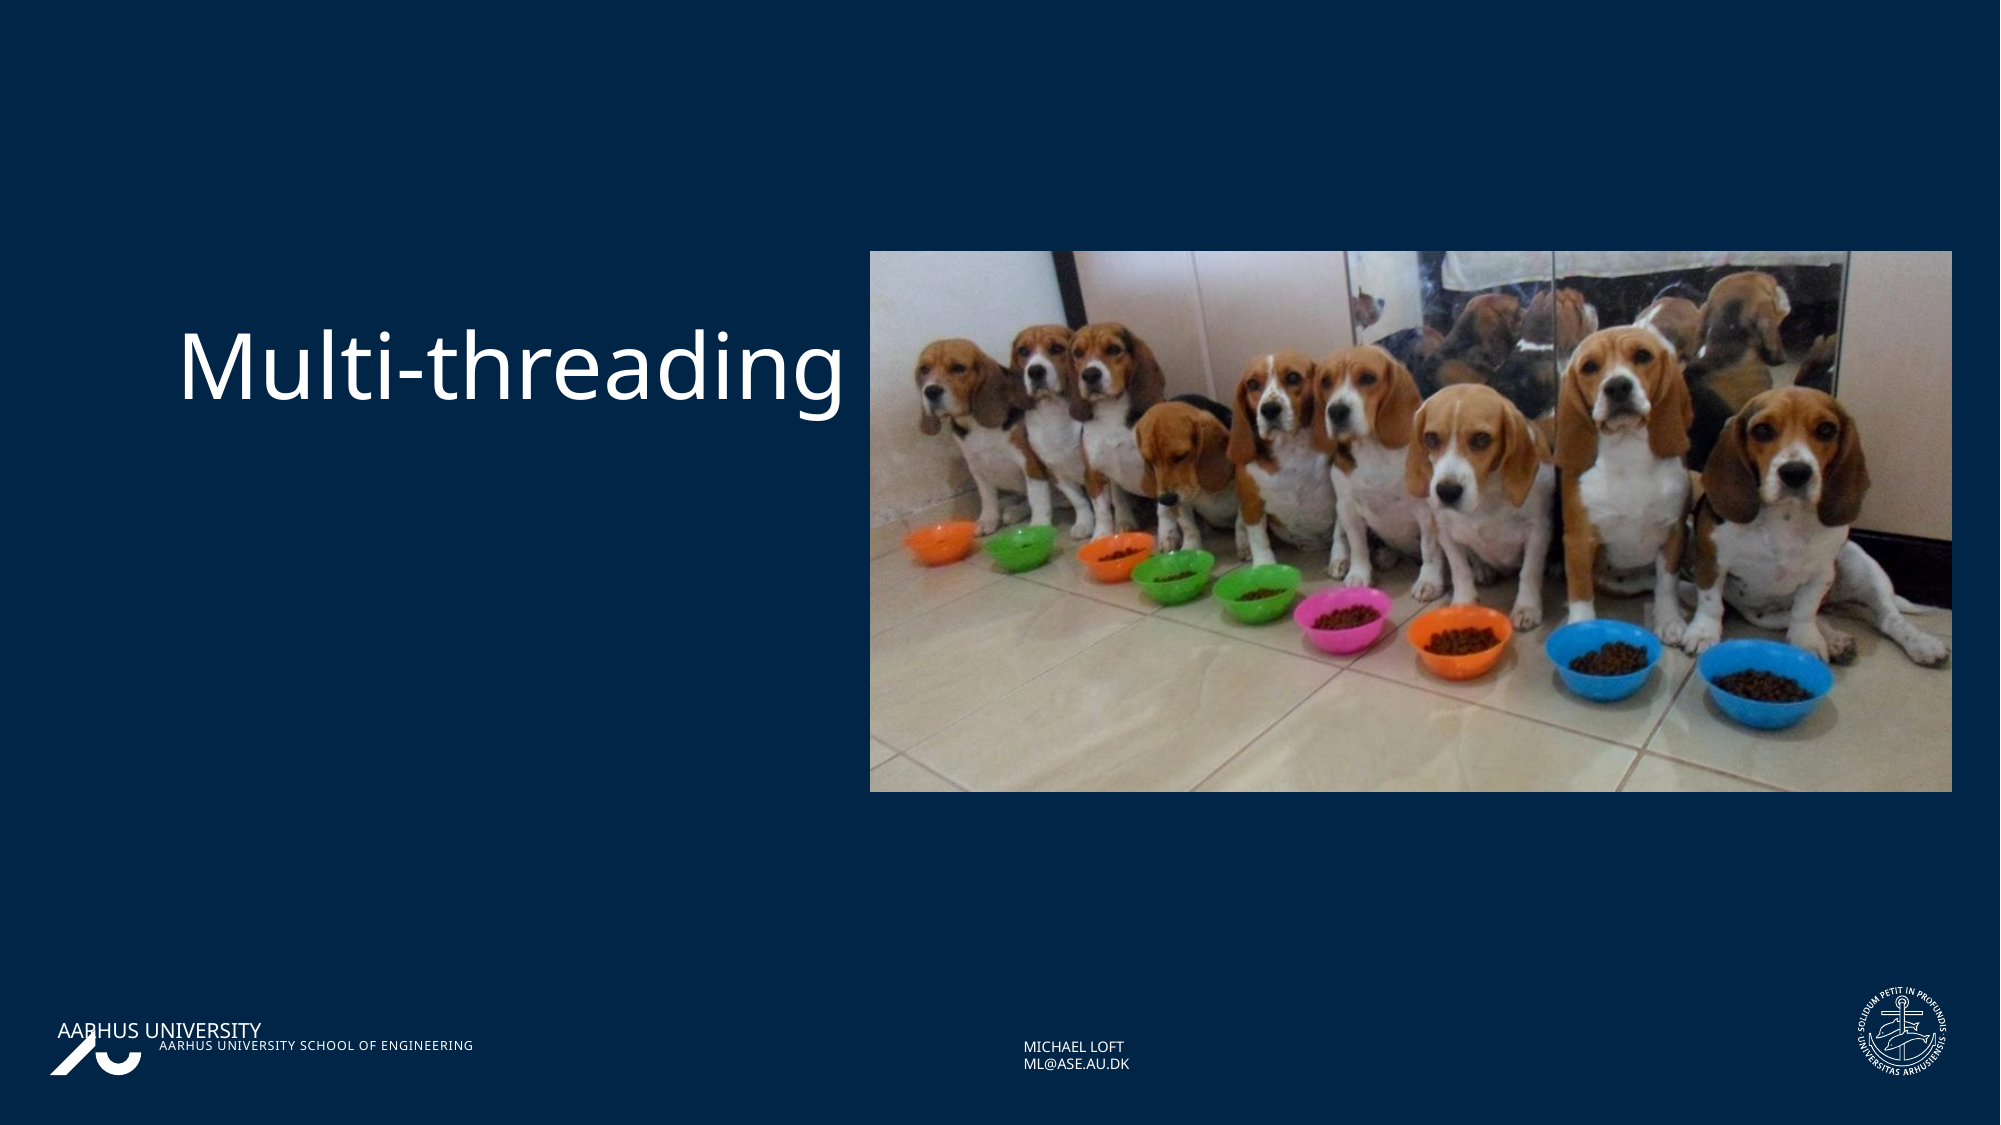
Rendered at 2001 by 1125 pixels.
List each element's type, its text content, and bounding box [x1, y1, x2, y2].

list Multi-threading [161, 312, 870, 522]
picture [0, 0, 2000, 1125]
